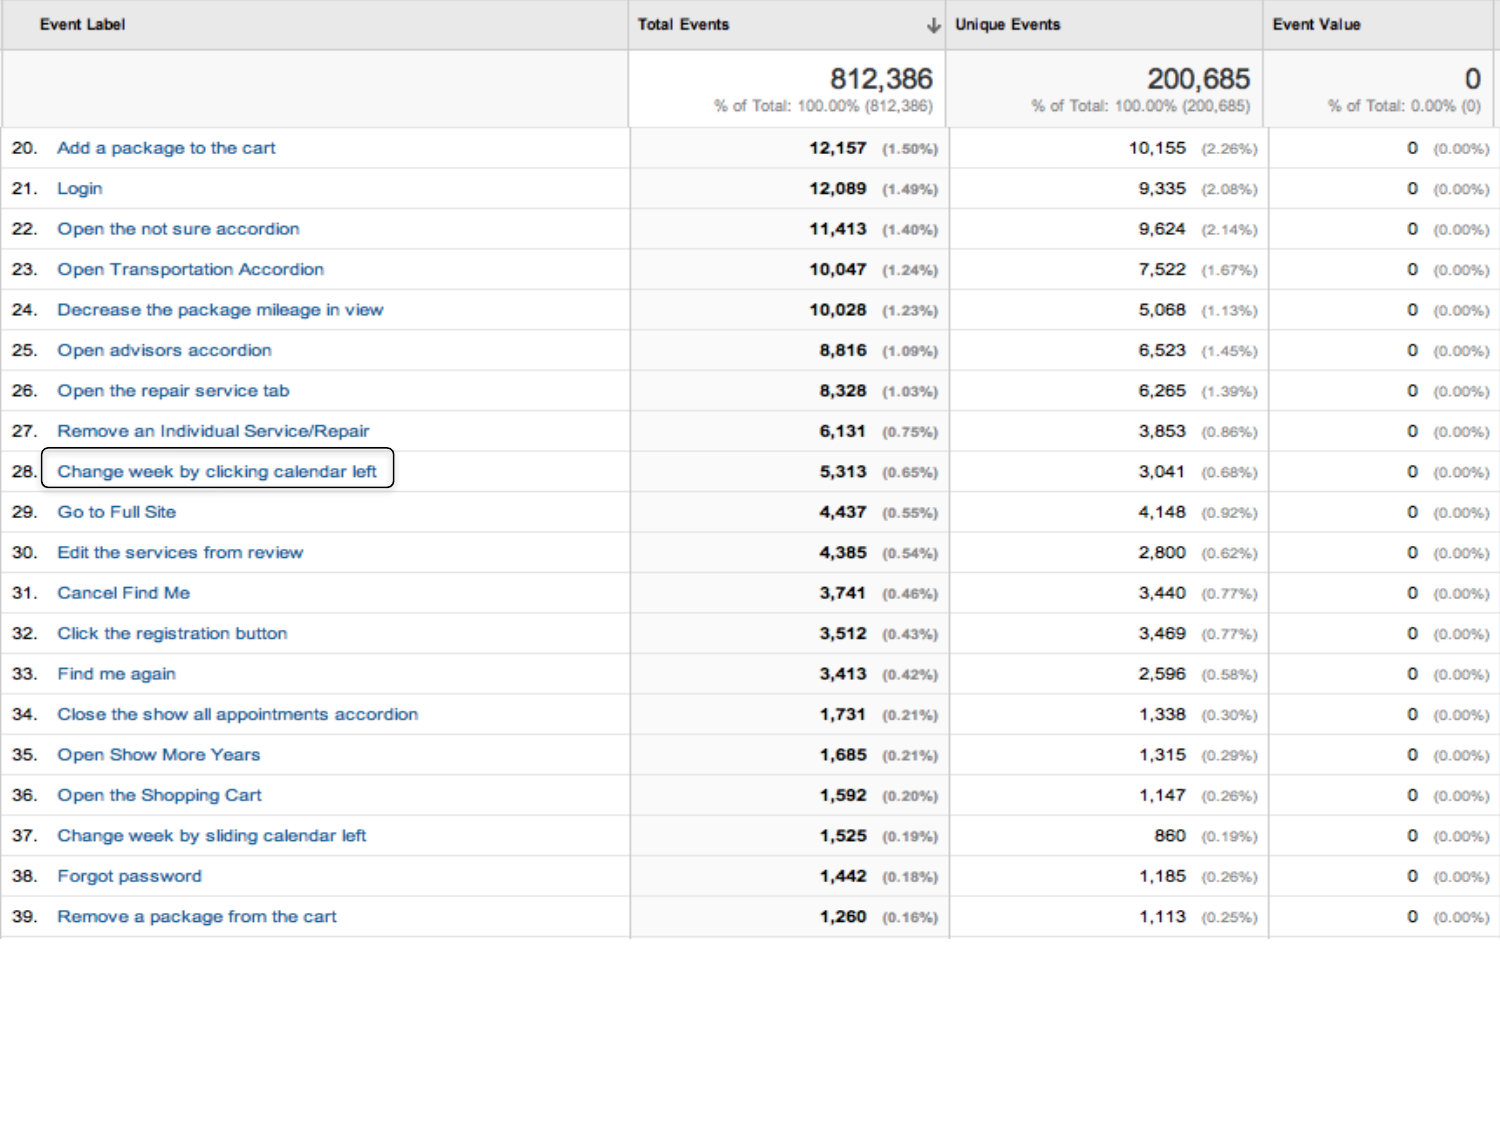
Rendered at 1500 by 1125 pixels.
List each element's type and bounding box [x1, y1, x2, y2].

picture [0, 0, 1500, 939]
